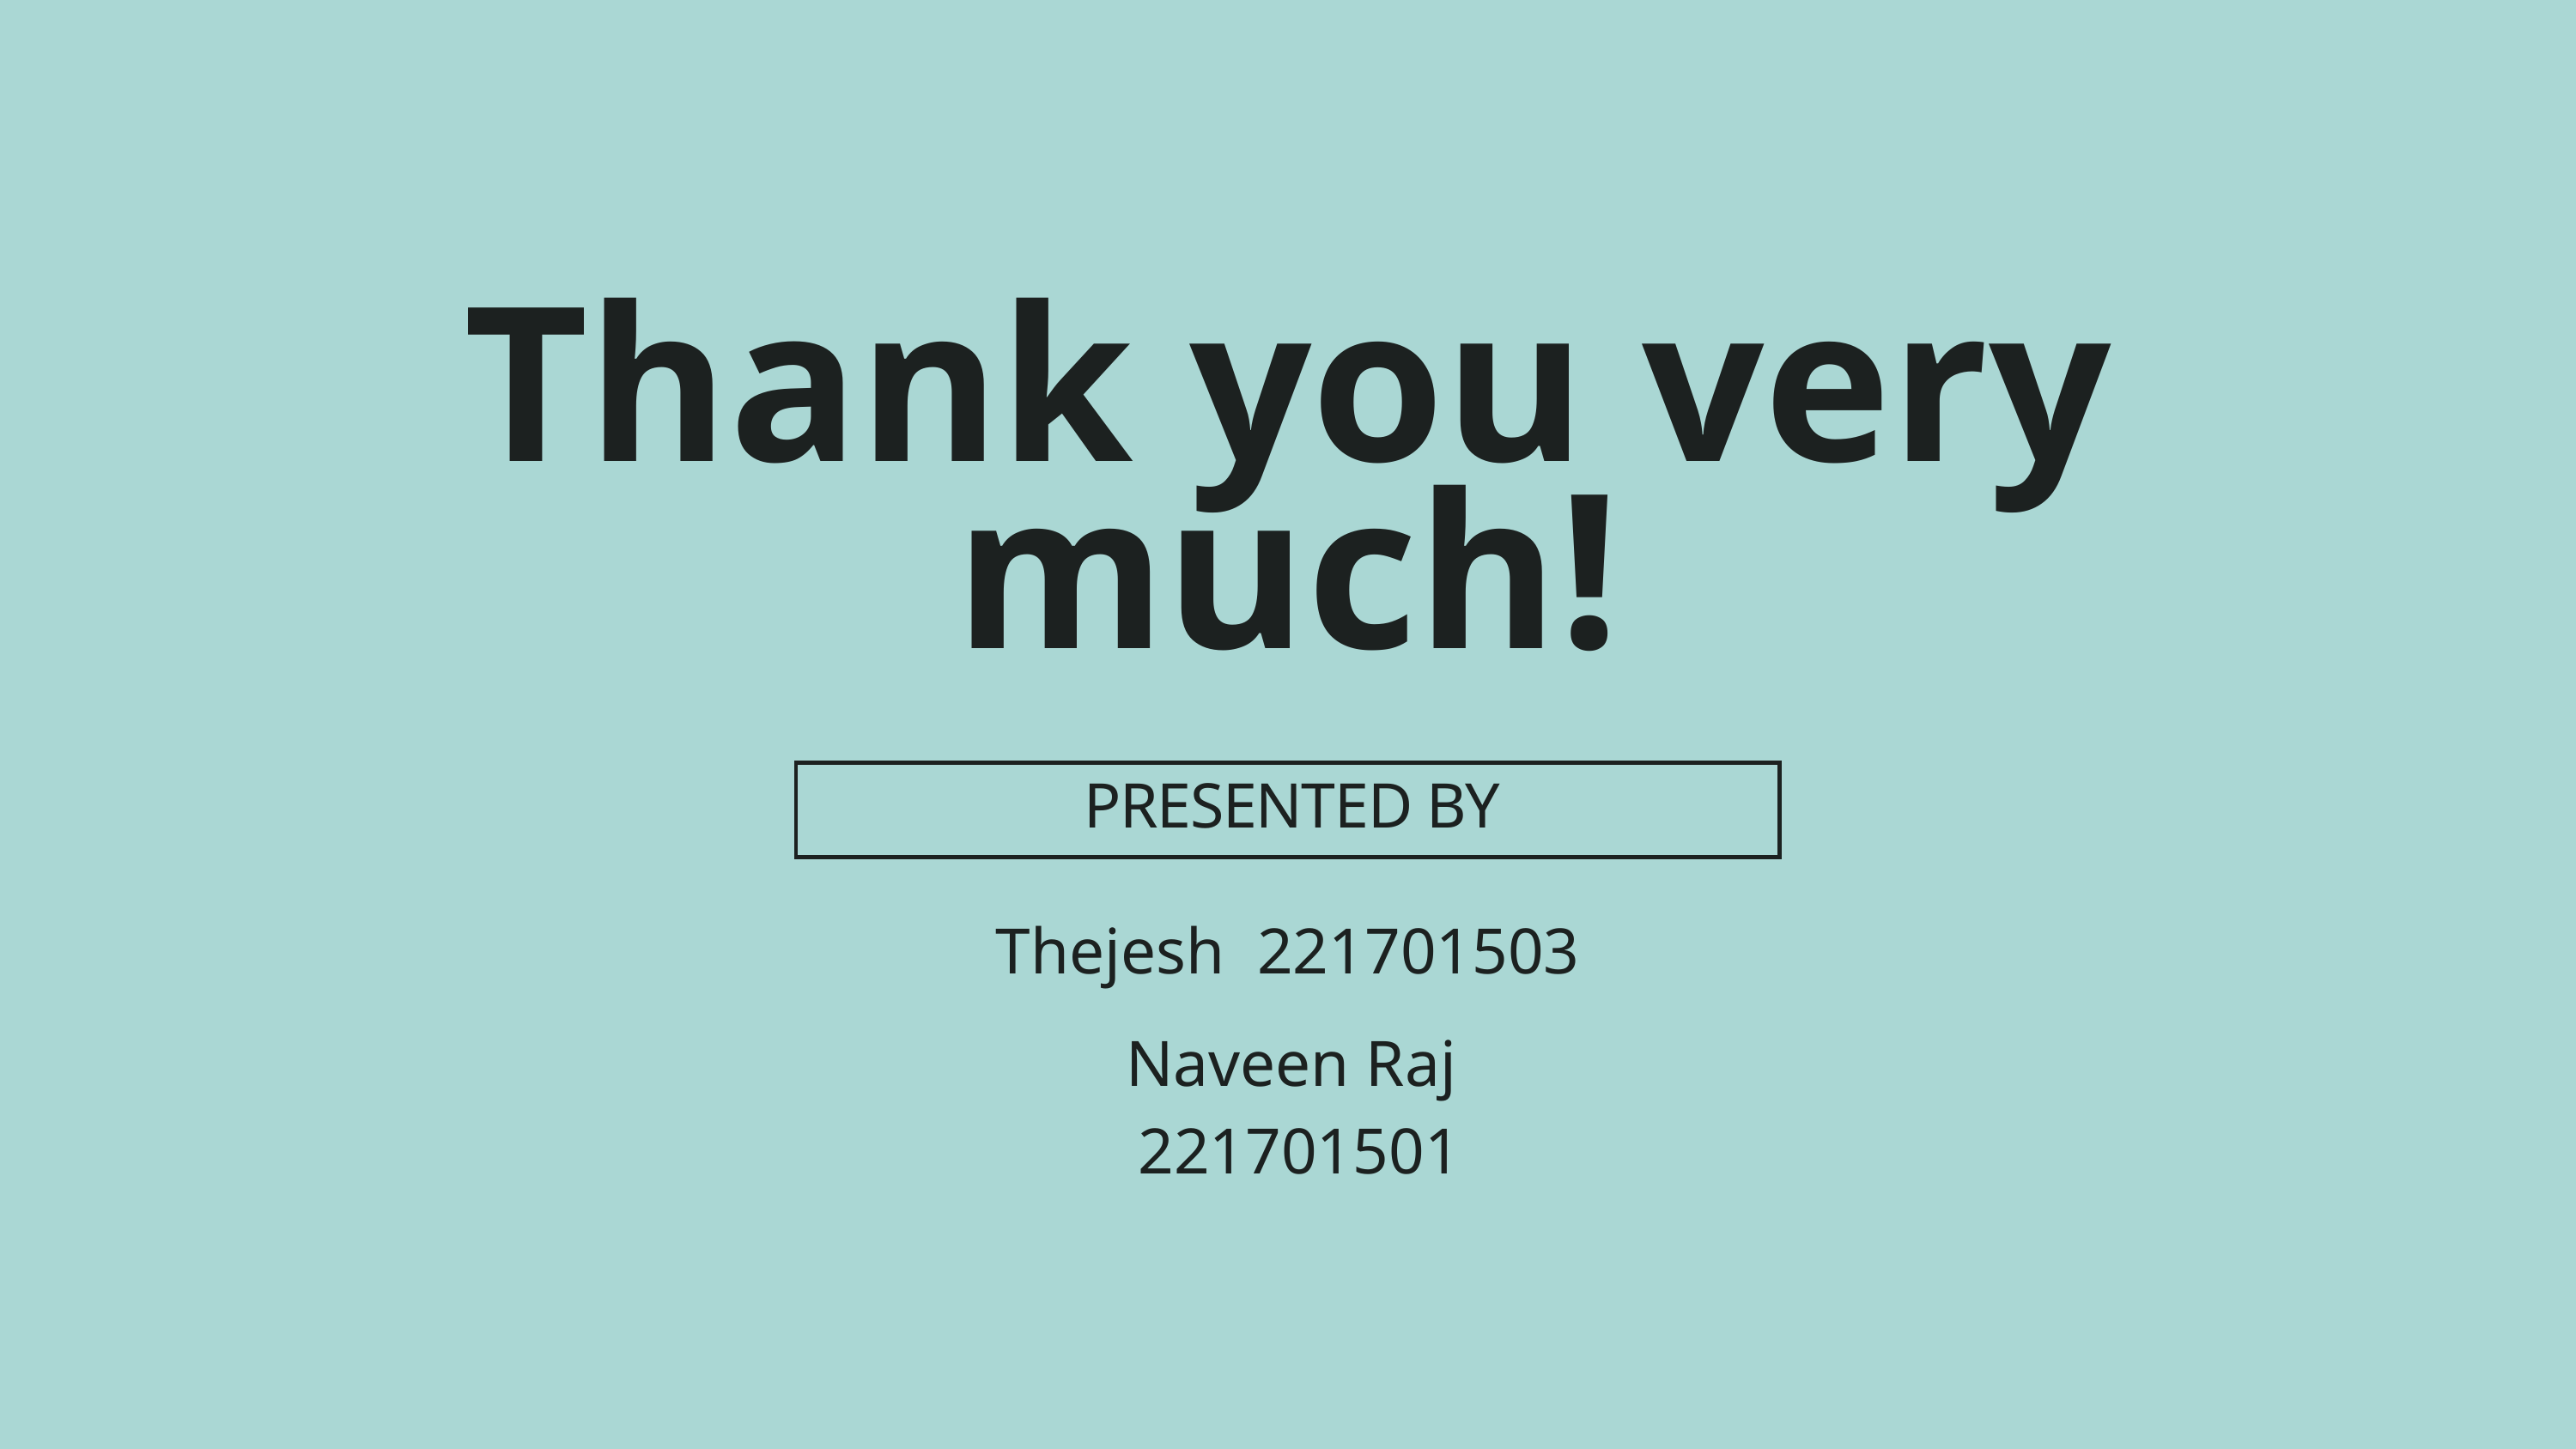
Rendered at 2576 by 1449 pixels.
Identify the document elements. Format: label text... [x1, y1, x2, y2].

text_box Naveen Raj 221701501 [965, 1010, 1633, 1186]
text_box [795, 762, 1780, 858]
text_box Thank you very much! [447, 317, 2128, 692]
text_box Thejesh 221701503 [993, 898, 1583, 986]
